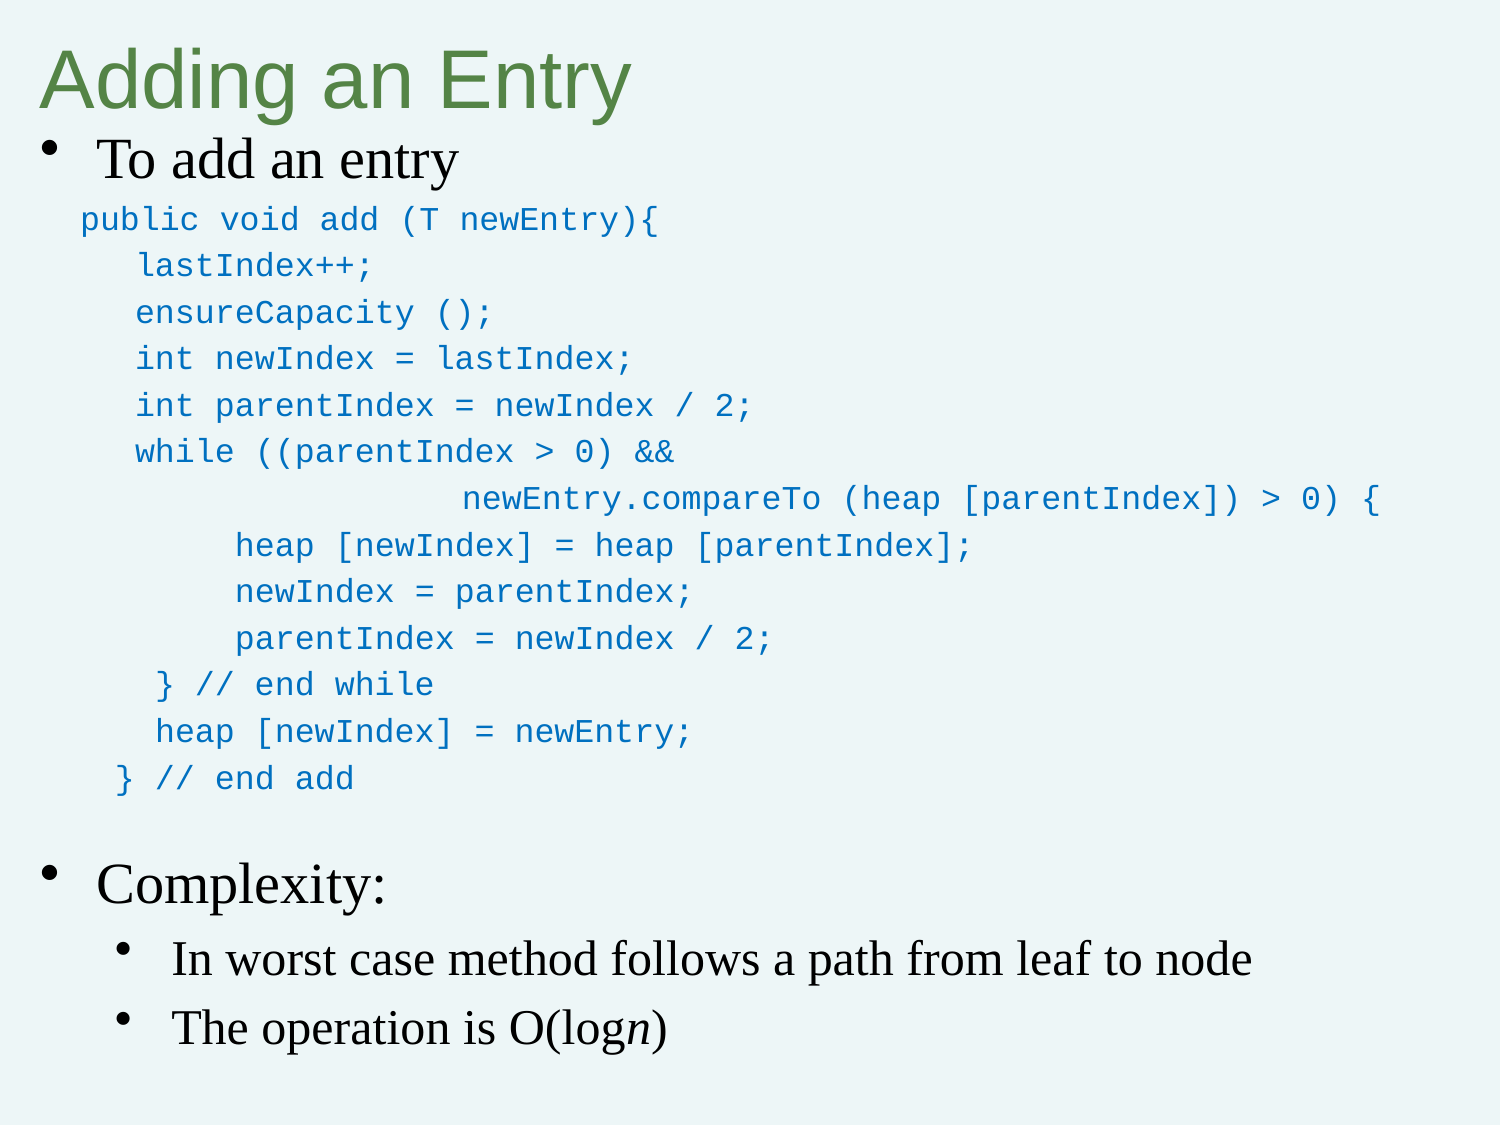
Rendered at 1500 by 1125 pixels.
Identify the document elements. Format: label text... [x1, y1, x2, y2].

list To add an entry public void add (T newEntry){ lastIndex++; ensureCapacity (); int newIndex = lastIndex; int parentIndex = newIndex / 2; while ((parentIndex > 0) && newEntry.compareTo (heap [parentIndex]) > 0) { heap [newIndex] = heap [parentIndex]; newIndex = parentIndex; parentIndex = newIndex / 2; } // end while heap [newIndex] = newEntry; } // end add [24, 112, 1500, 838]
text_box Complexity: In worst case method follows a path from leaf to node The operation is O(logn) [24, 837, 1413, 1088]
title Adding an Entry [24, 12, 1463, 112]
